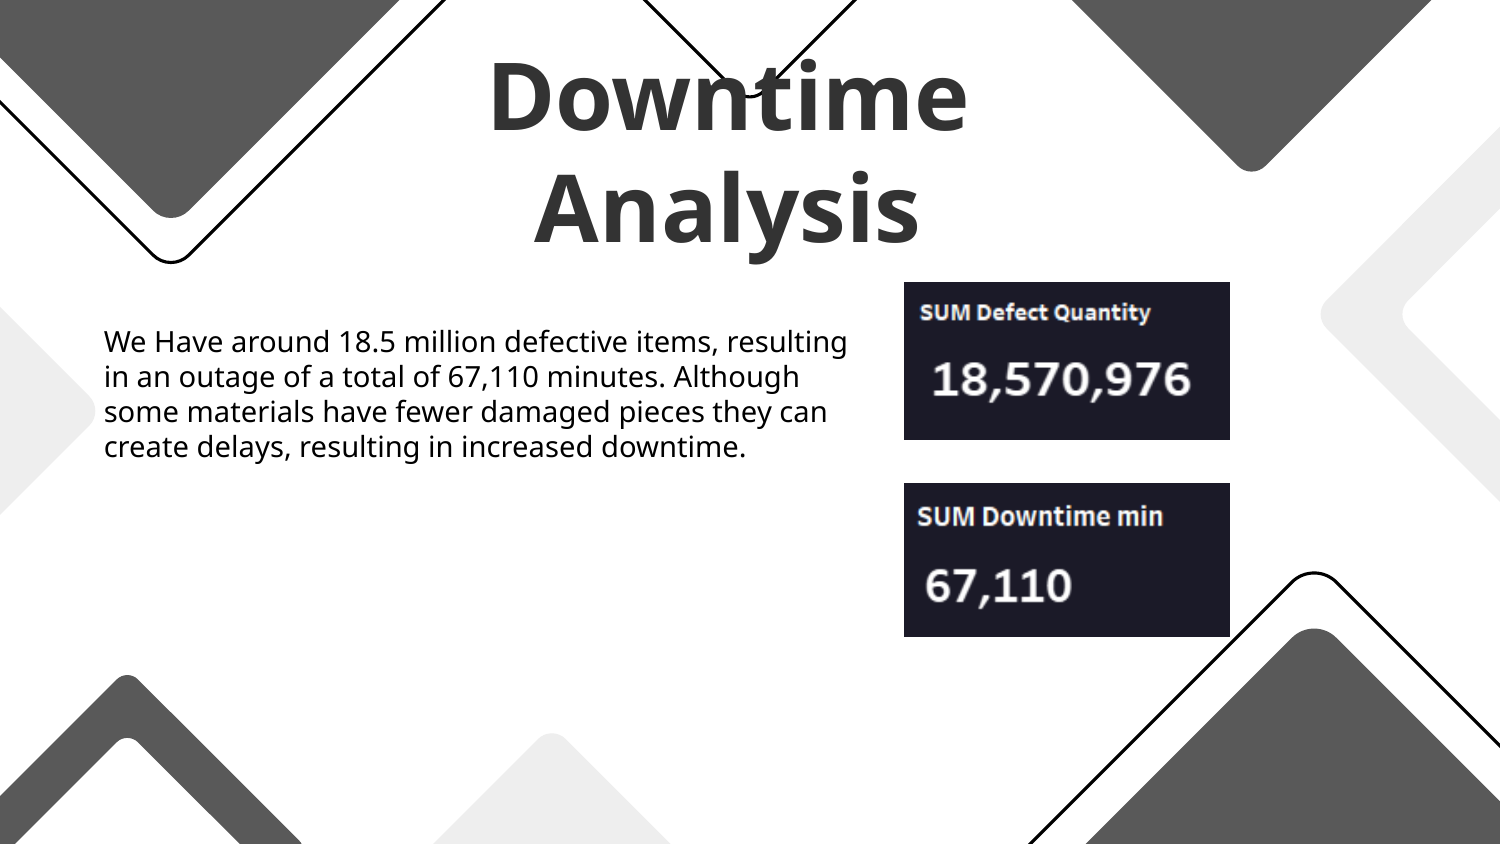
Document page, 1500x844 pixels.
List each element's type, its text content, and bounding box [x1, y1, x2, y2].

picture [904, 282, 1230, 440]
picture [904, 483, 1230, 637]
text_box We Have around 18.5 million defective items, resulting in an outage of a total of 67,110 minutes. Although some materials have fewer damaged pieces they can create delays, resulting in increased downtime. [89, 316, 864, 471]
title Downtime Analysis [331, 102, 1125, 196]
